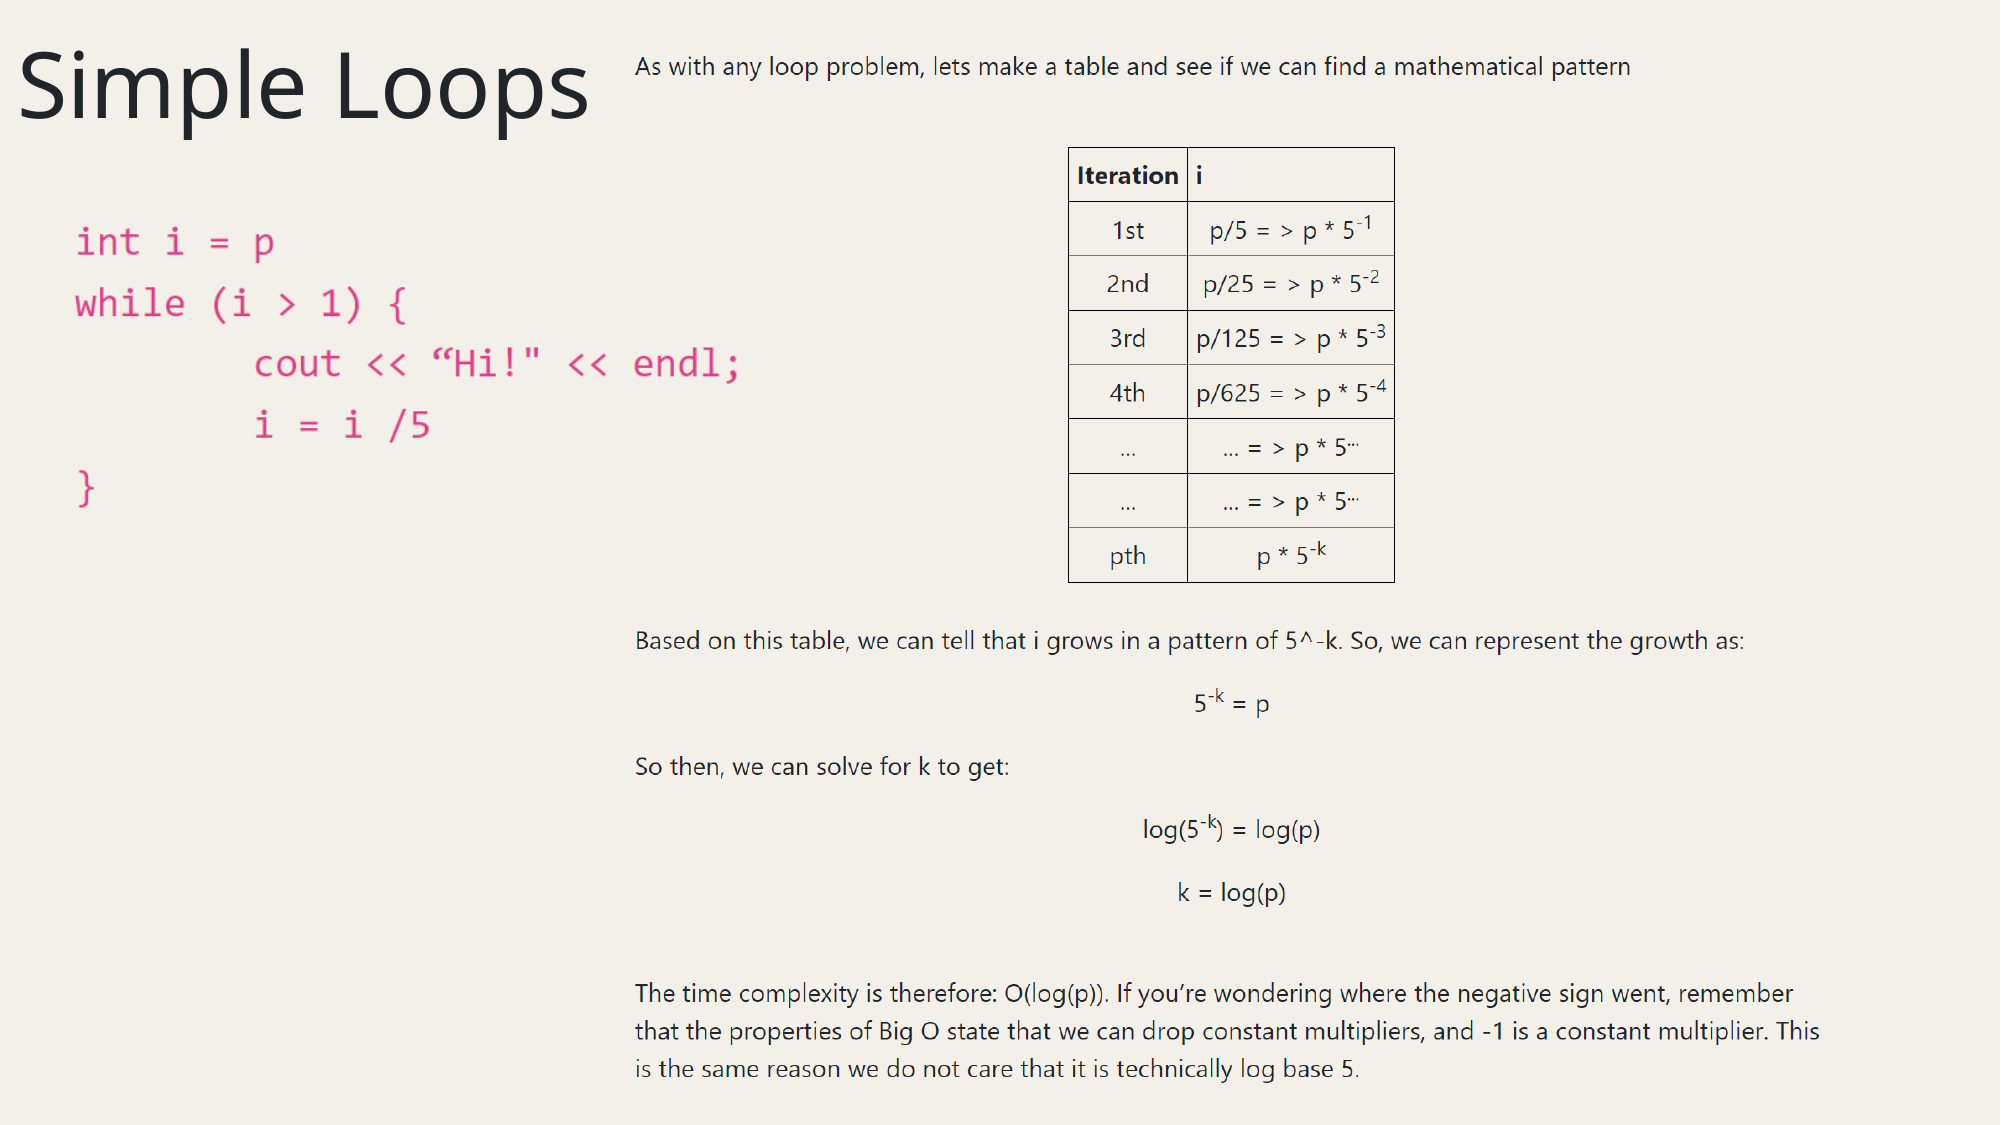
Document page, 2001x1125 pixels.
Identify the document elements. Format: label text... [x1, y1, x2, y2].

text_box Simple Loops [0, 0, 1055, 179]
picture [36, 46, 1852, 1097]
